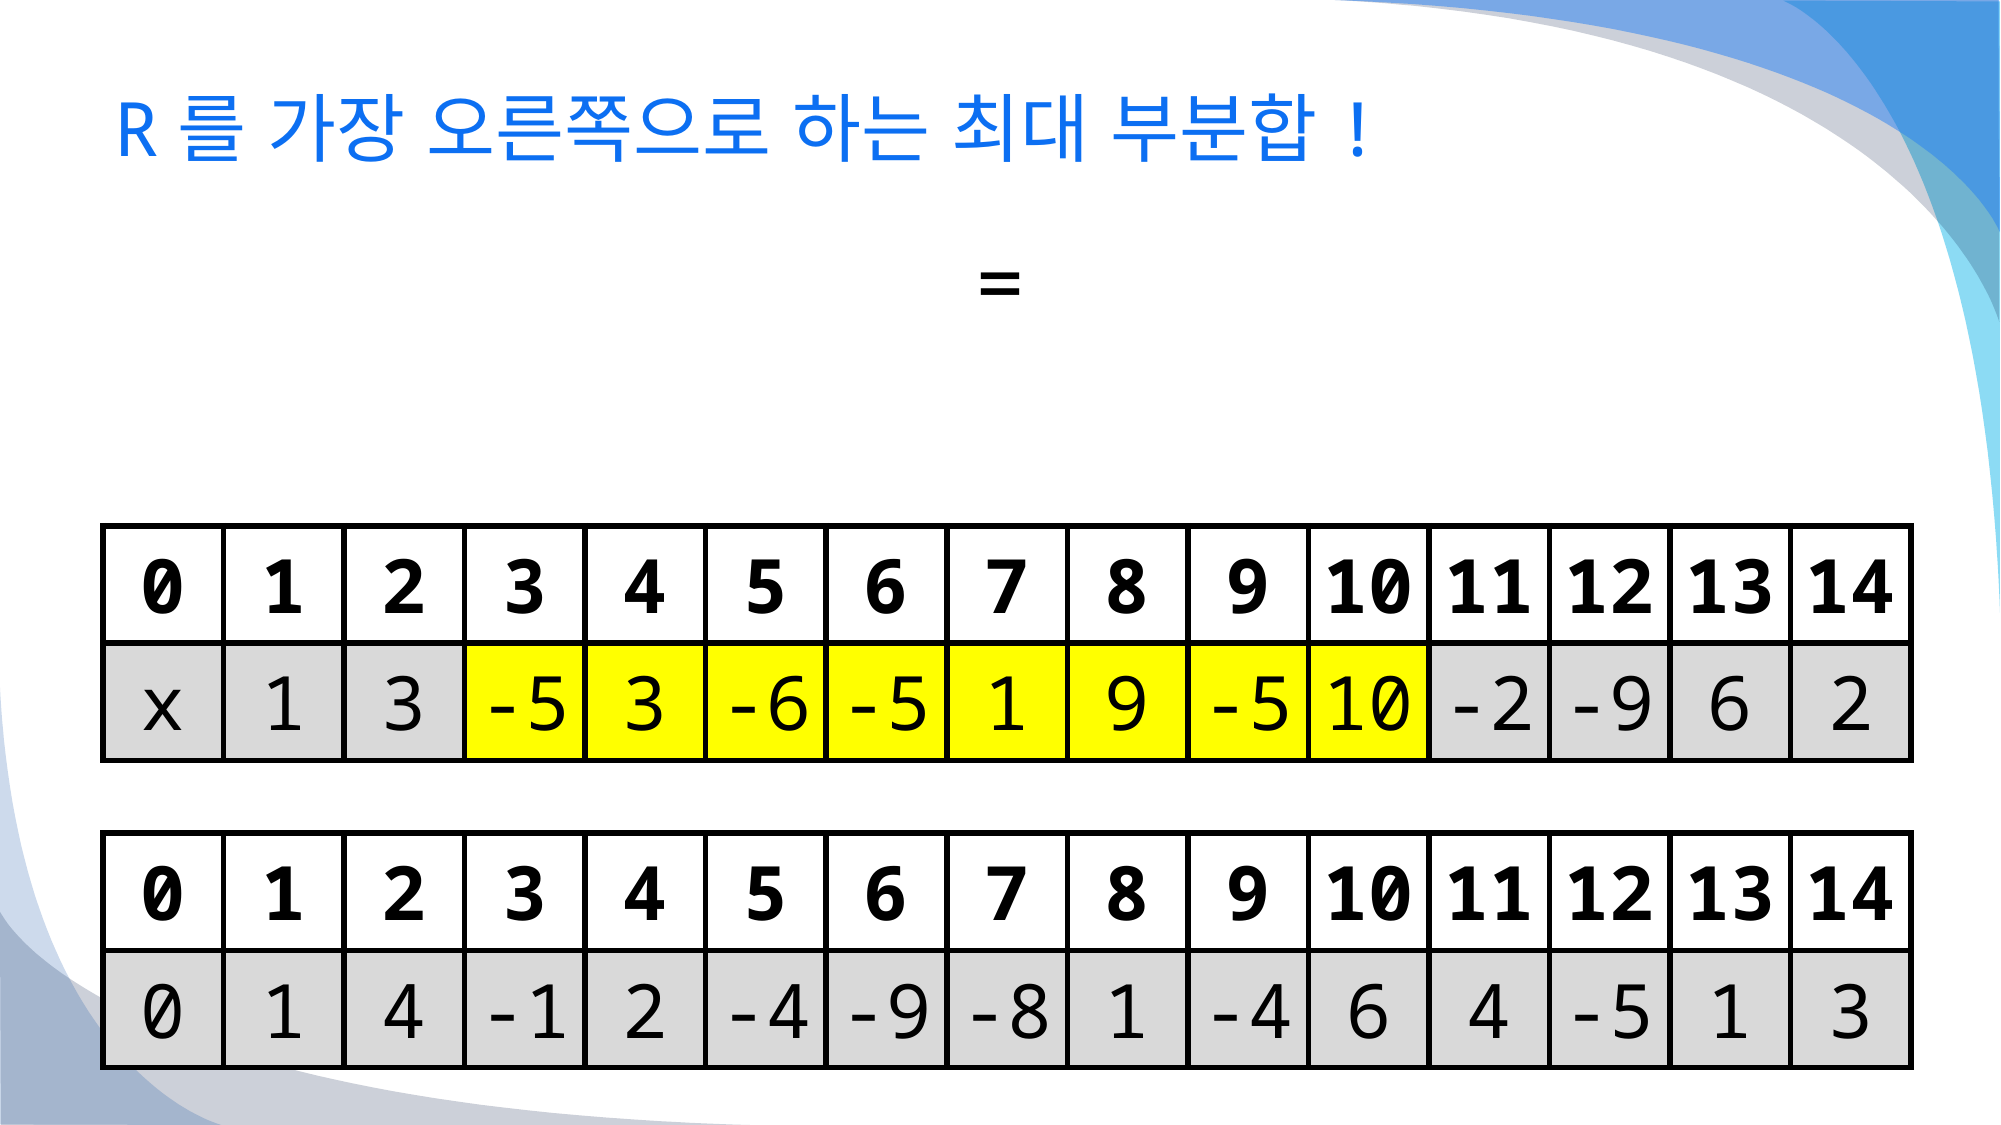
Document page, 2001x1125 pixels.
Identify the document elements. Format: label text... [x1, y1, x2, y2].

table_header 8 [1070, 836, 1185, 948]
table_header 12 [1552, 529, 1667, 640]
table_header 10 [1311, 836, 1426, 948]
table_cell 6 [1311, 953, 1426, 1065]
table_cell -5 [1552, 953, 1667, 1065]
table_header 5 [708, 529, 823, 640]
table_cell -2 [1432, 646, 1547, 758]
table_cell 10 [1311, 646, 1426, 758]
table_header 3 [467, 529, 582, 640]
table_header 9 [1191, 529, 1306, 640]
table_cell 3 [347, 646, 462, 758]
table_cell 4 [347, 953, 462, 1065]
table_header 11 [1432, 836, 1547, 948]
table_cell 9 [1070, 646, 1185, 758]
table_header 2 [347, 529, 462, 640]
table_cell -1 [467, 953, 582, 1065]
table_header 14 [1793, 529, 1908, 640]
table_cell 3 [1793, 953, 1908, 1065]
table_cell x [106, 646, 221, 758]
table_cell -8 [950, 953, 1065, 1065]
table_header 6 [829, 836, 944, 948]
table_cell -4 [708, 953, 823, 1065]
table_cell 1 [226, 953, 341, 1065]
table_cell 3 [588, 646, 703, 758]
table_header 14 [1793, 836, 1908, 948]
table_cell -5 [467, 646, 582, 758]
table_header 6 [829, 529, 944, 640]
table_header 3 [467, 836, 582, 948]
table_header 5 [708, 836, 823, 948]
table_header 7 [950, 836, 1065, 948]
table_header 0 [106, 836, 221, 948]
table_cell 2 [588, 953, 703, 1065]
table_cell 6 [1673, 646, 1788, 758]
table_header 1 [226, 836, 341, 948]
table_header 4 [588, 529, 703, 640]
table_header 12 [1552, 836, 1667, 948]
table_header 10 [1311, 529, 1426, 640]
table_cell 4 [1432, 953, 1547, 1065]
table_cell -4 [1191, 953, 1306, 1065]
table_cell -9 [1552, 646, 1667, 758]
table_header 8 [1070, 529, 1185, 640]
table_header 13 [1673, 529, 1788, 640]
table_cell 1 [226, 646, 341, 758]
table_header 1 [226, 529, 341, 640]
table_cell -5 [1191, 646, 1306, 758]
table_cell 1 [950, 646, 1065, 758]
table_cell 2 [1793, 646, 1908, 758]
table_header 7 [950, 529, 1065, 640]
table_cell -5 [829, 646, 944, 758]
table_header 4 [588, 836, 703, 948]
table_cell 1 [1673, 953, 1788, 1065]
table_header 13 [1673, 836, 1788, 948]
title R를 가장 오른쪽으로 하는 최대 부분합! [99, 50, 1900, 202]
table_header 9 [1191, 836, 1306, 948]
table_header 2 [347, 836, 462, 948]
table_cell -6 [708, 646, 823, 758]
table_header 11 [1432, 529, 1547, 640]
table_cell 1 [1070, 953, 1185, 1065]
table_cell 0 [106, 953, 221, 1065]
table_header 0 [106, 529, 221, 640]
table_cell -9 [829, 953, 944, 1065]
